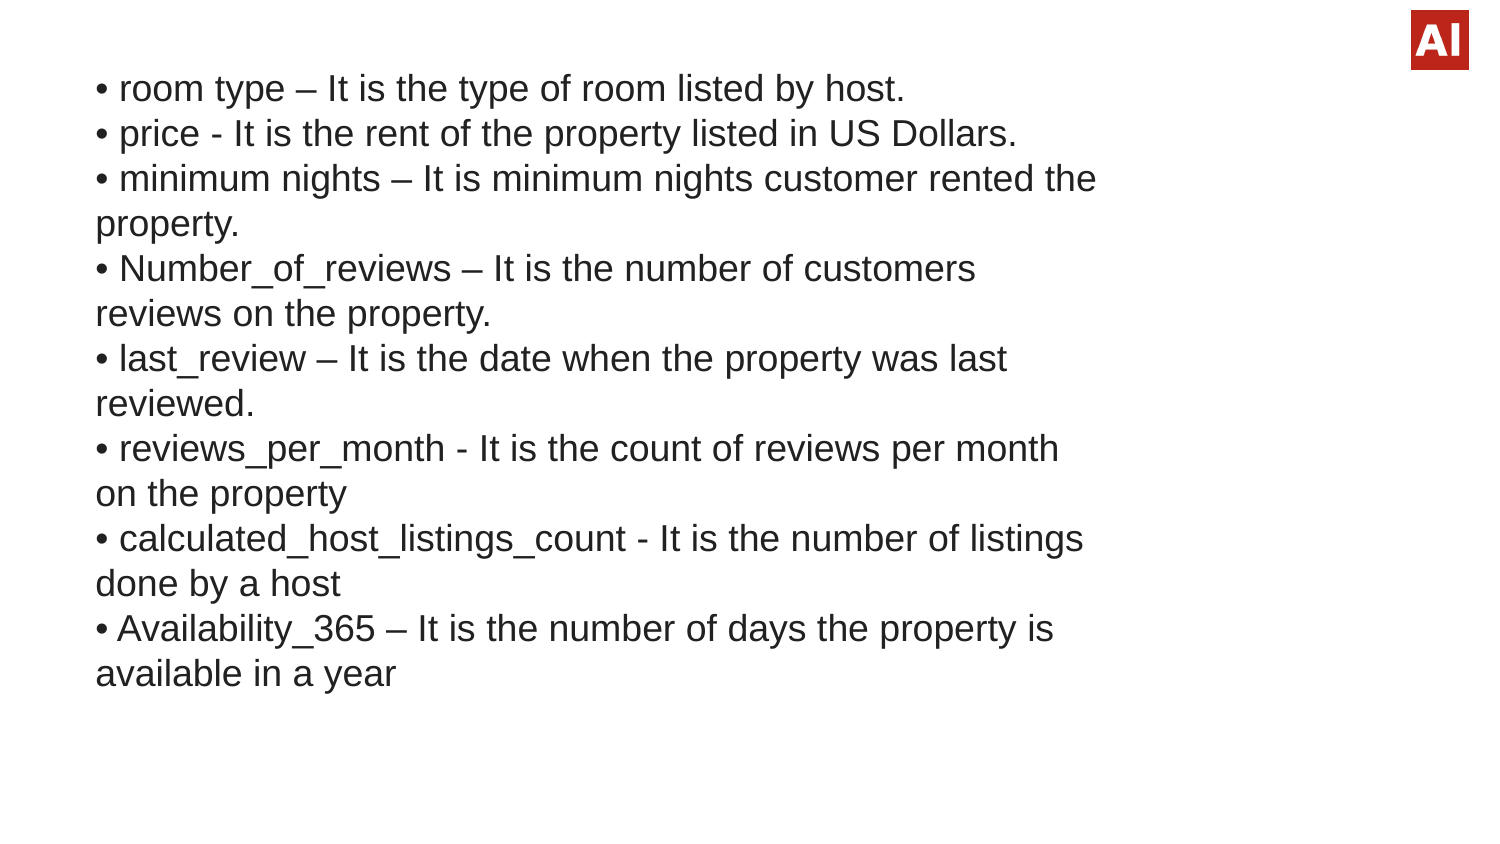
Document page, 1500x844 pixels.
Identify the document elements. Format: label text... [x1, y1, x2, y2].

title • room type – It is the type of room listed by host. • price - It is the rent of the property listed in US Dollars. • minimum nights – It is minimum nights customer rented the property. • Number_of_reviews – It is the number of customers reviews on the property. • last_review – It is the date when the property was last reviewed. • reviews_per_month - It is the count of reviews per month on the property • calculated_host_listings_count - It is the number of listings done by a host • Availability_365 – It is the number of days the property is available in a year [80, 73, 1125, 745]
picture [1411, 10, 1469, 70]
